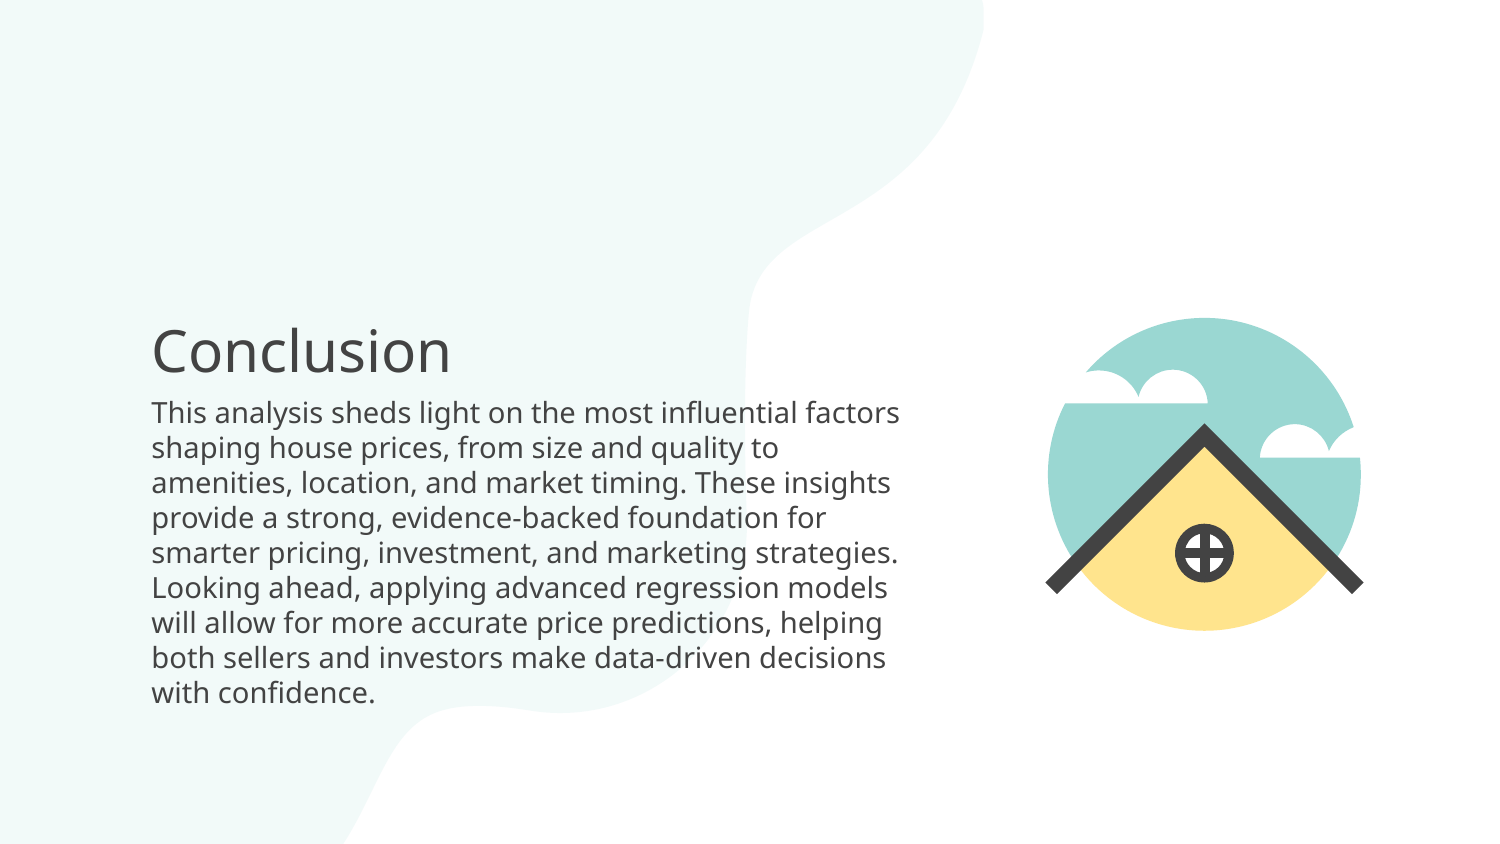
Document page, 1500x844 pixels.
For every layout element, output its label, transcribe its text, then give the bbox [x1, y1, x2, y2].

subtitle This analysis sheds light on the most influential factors shaping house prices, from size and quality to amenities, location, and market timing. These insights provide a strong, evidence-backed foundation for smarter pricing, investment, and marketing strategies. Looking ahead, applying advanced regression models will allow for more accurate price predictions, helping both sellers and investors make data-driven decisions with confidence. [136, 379, 929, 673]
title Conclusion [136, 263, 771, 379]
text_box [1038, 317, 1364, 632]
